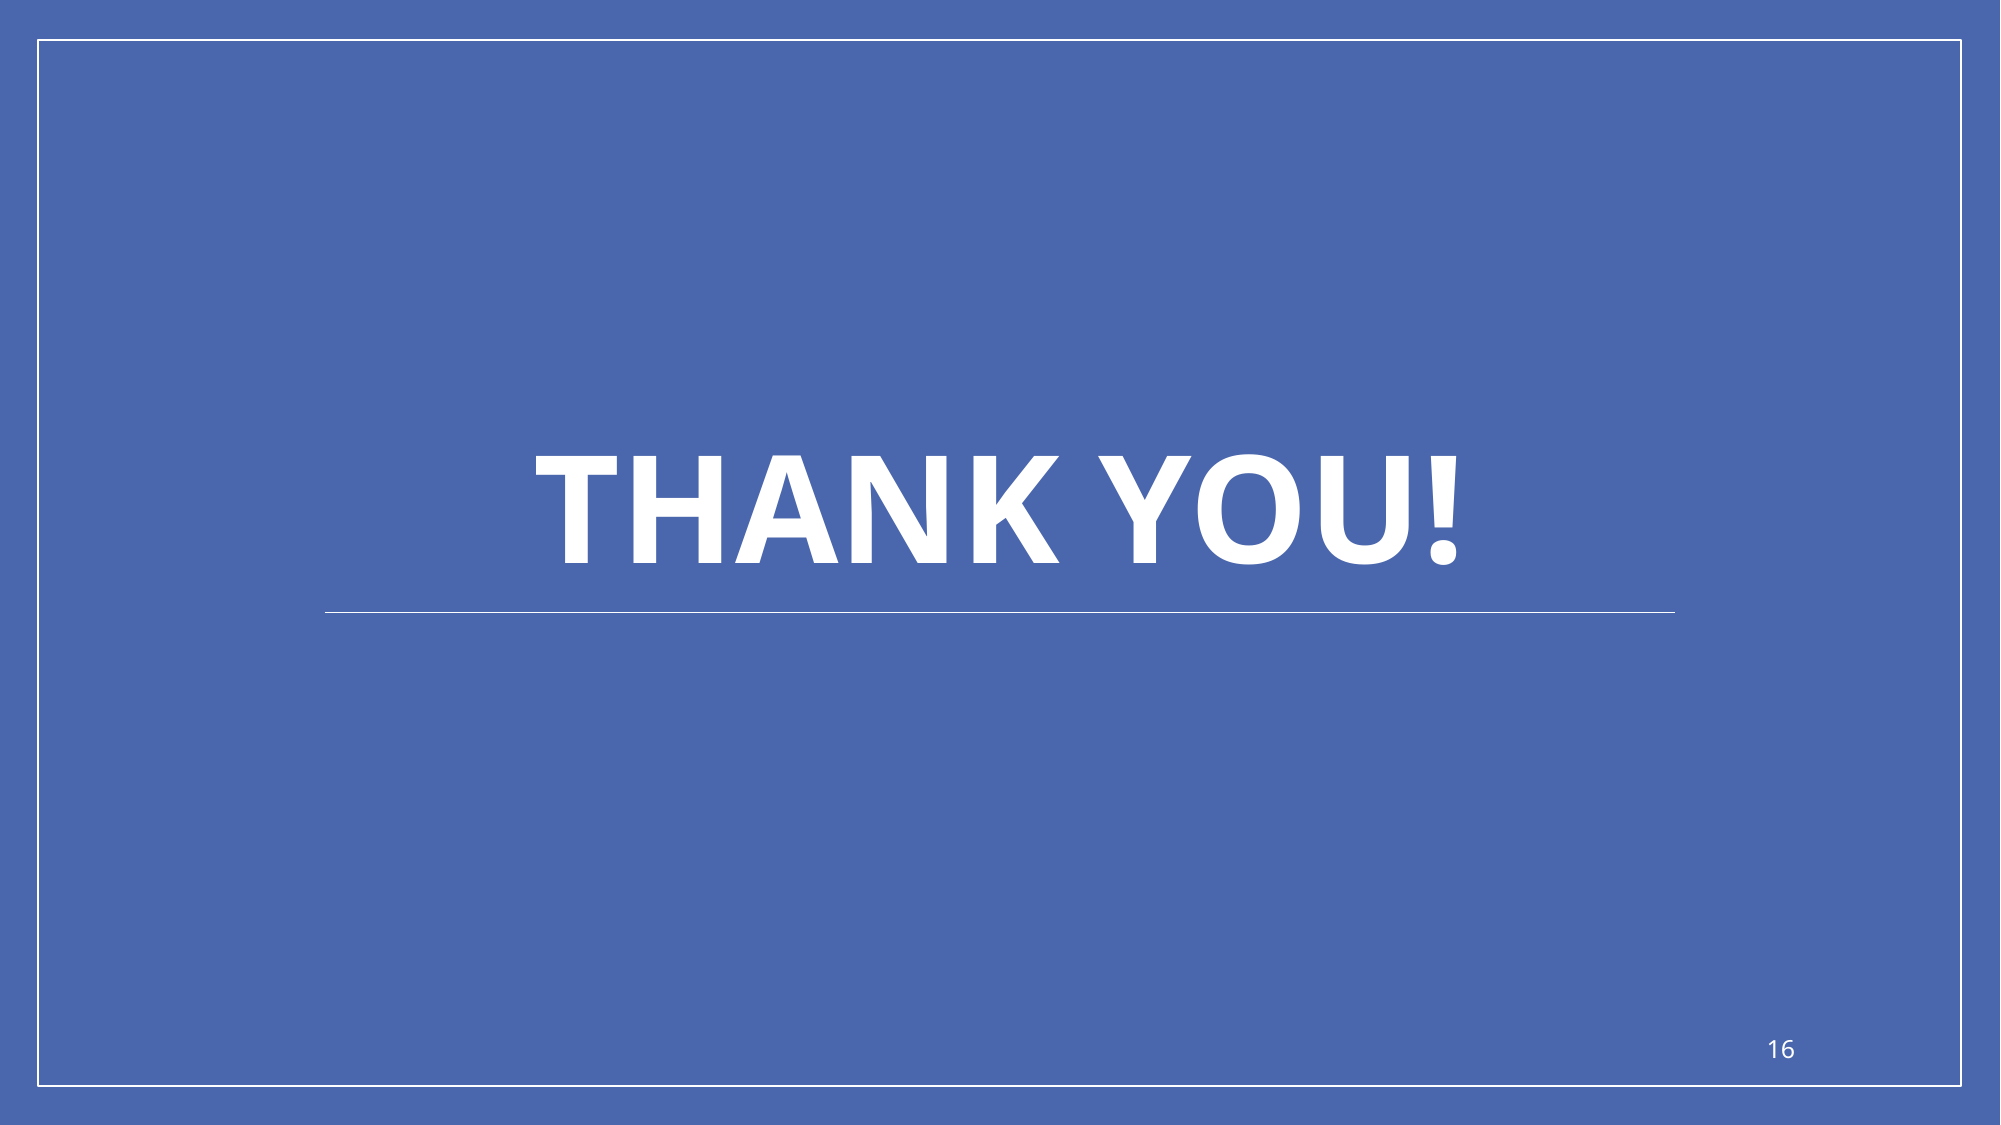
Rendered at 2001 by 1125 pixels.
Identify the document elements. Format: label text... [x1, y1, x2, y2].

title Thank You! [182, 429, 1818, 602]
slide_number 16 [1530, 1020, 1811, 1081]
